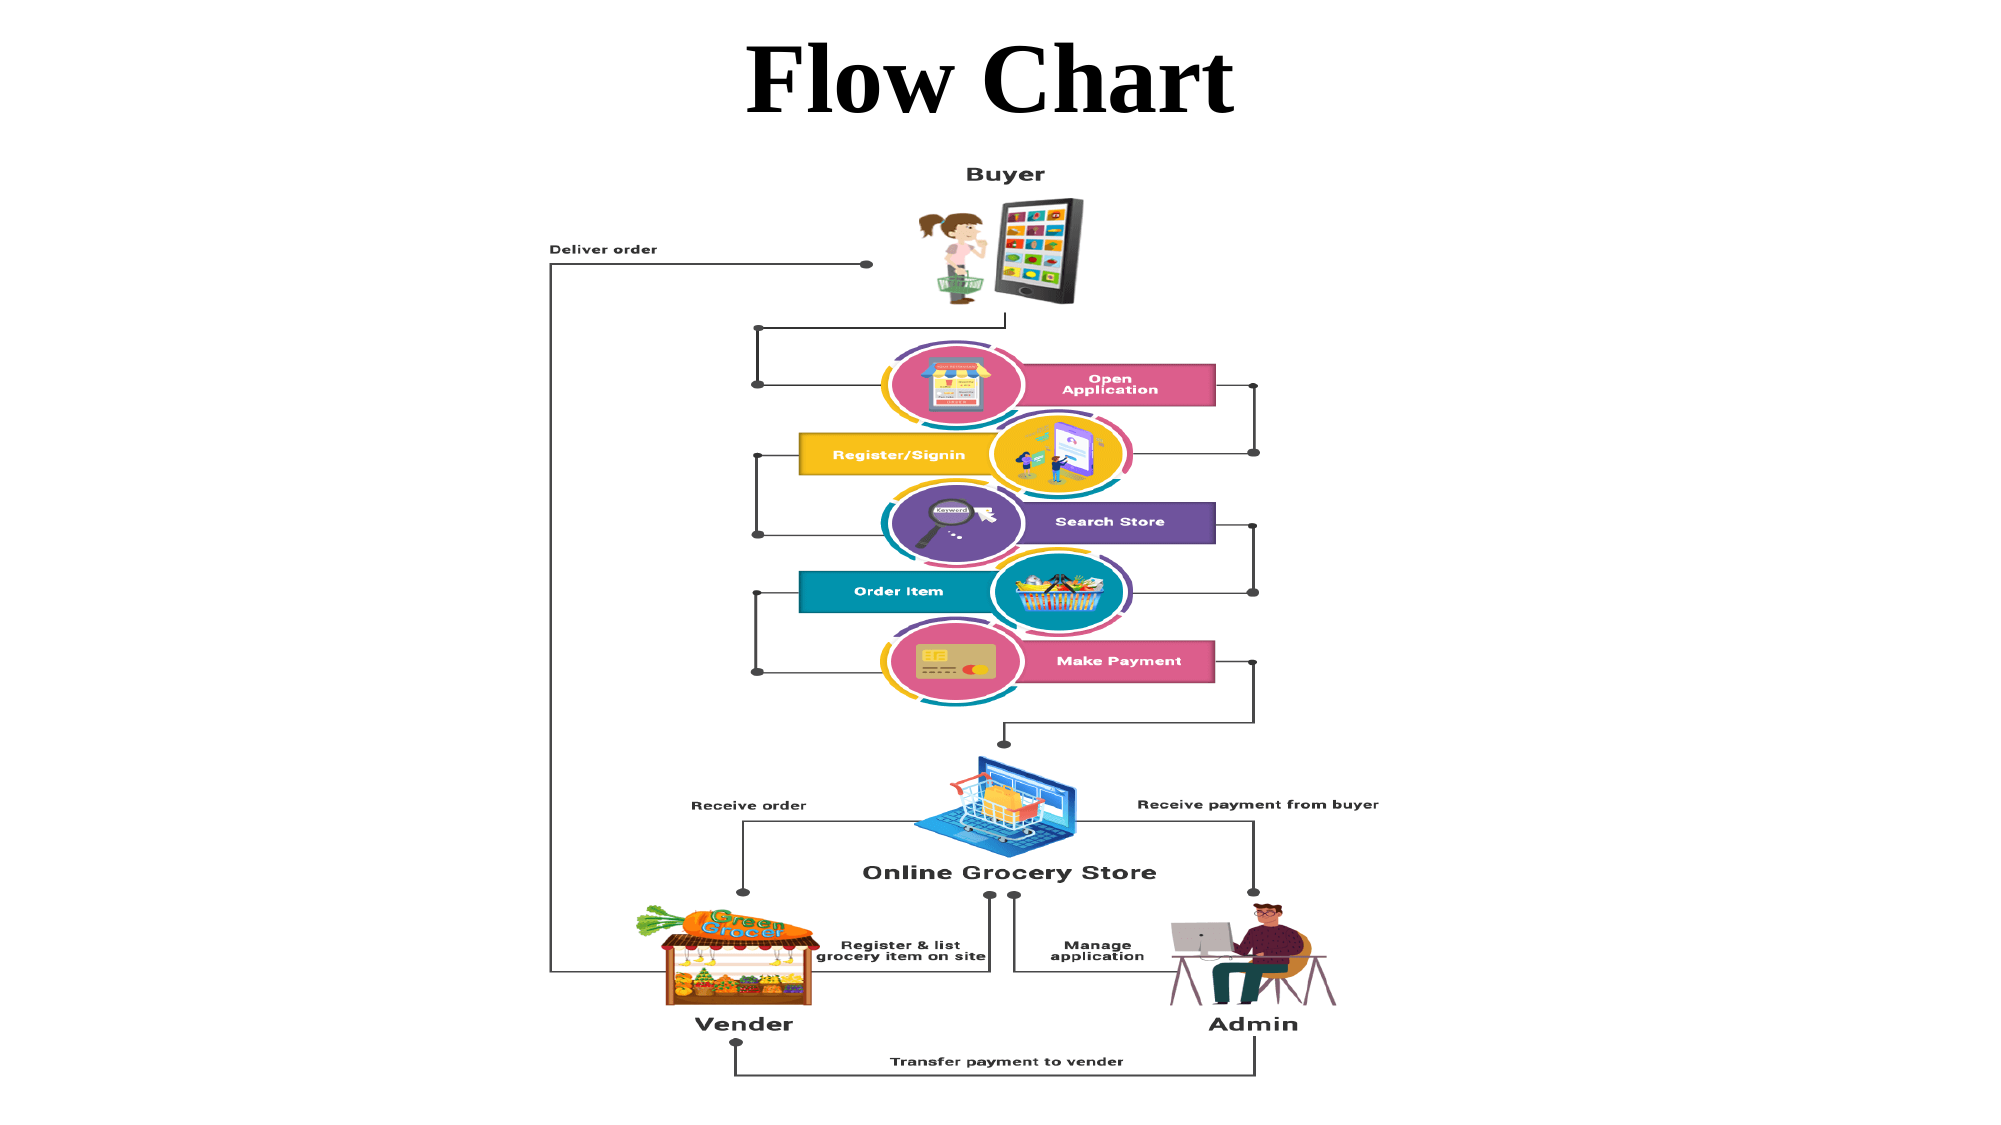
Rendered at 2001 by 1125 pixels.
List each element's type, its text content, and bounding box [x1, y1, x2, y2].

picture [462, 134, 1551, 1088]
title Flow Chart [743, 10, 1257, 132]
